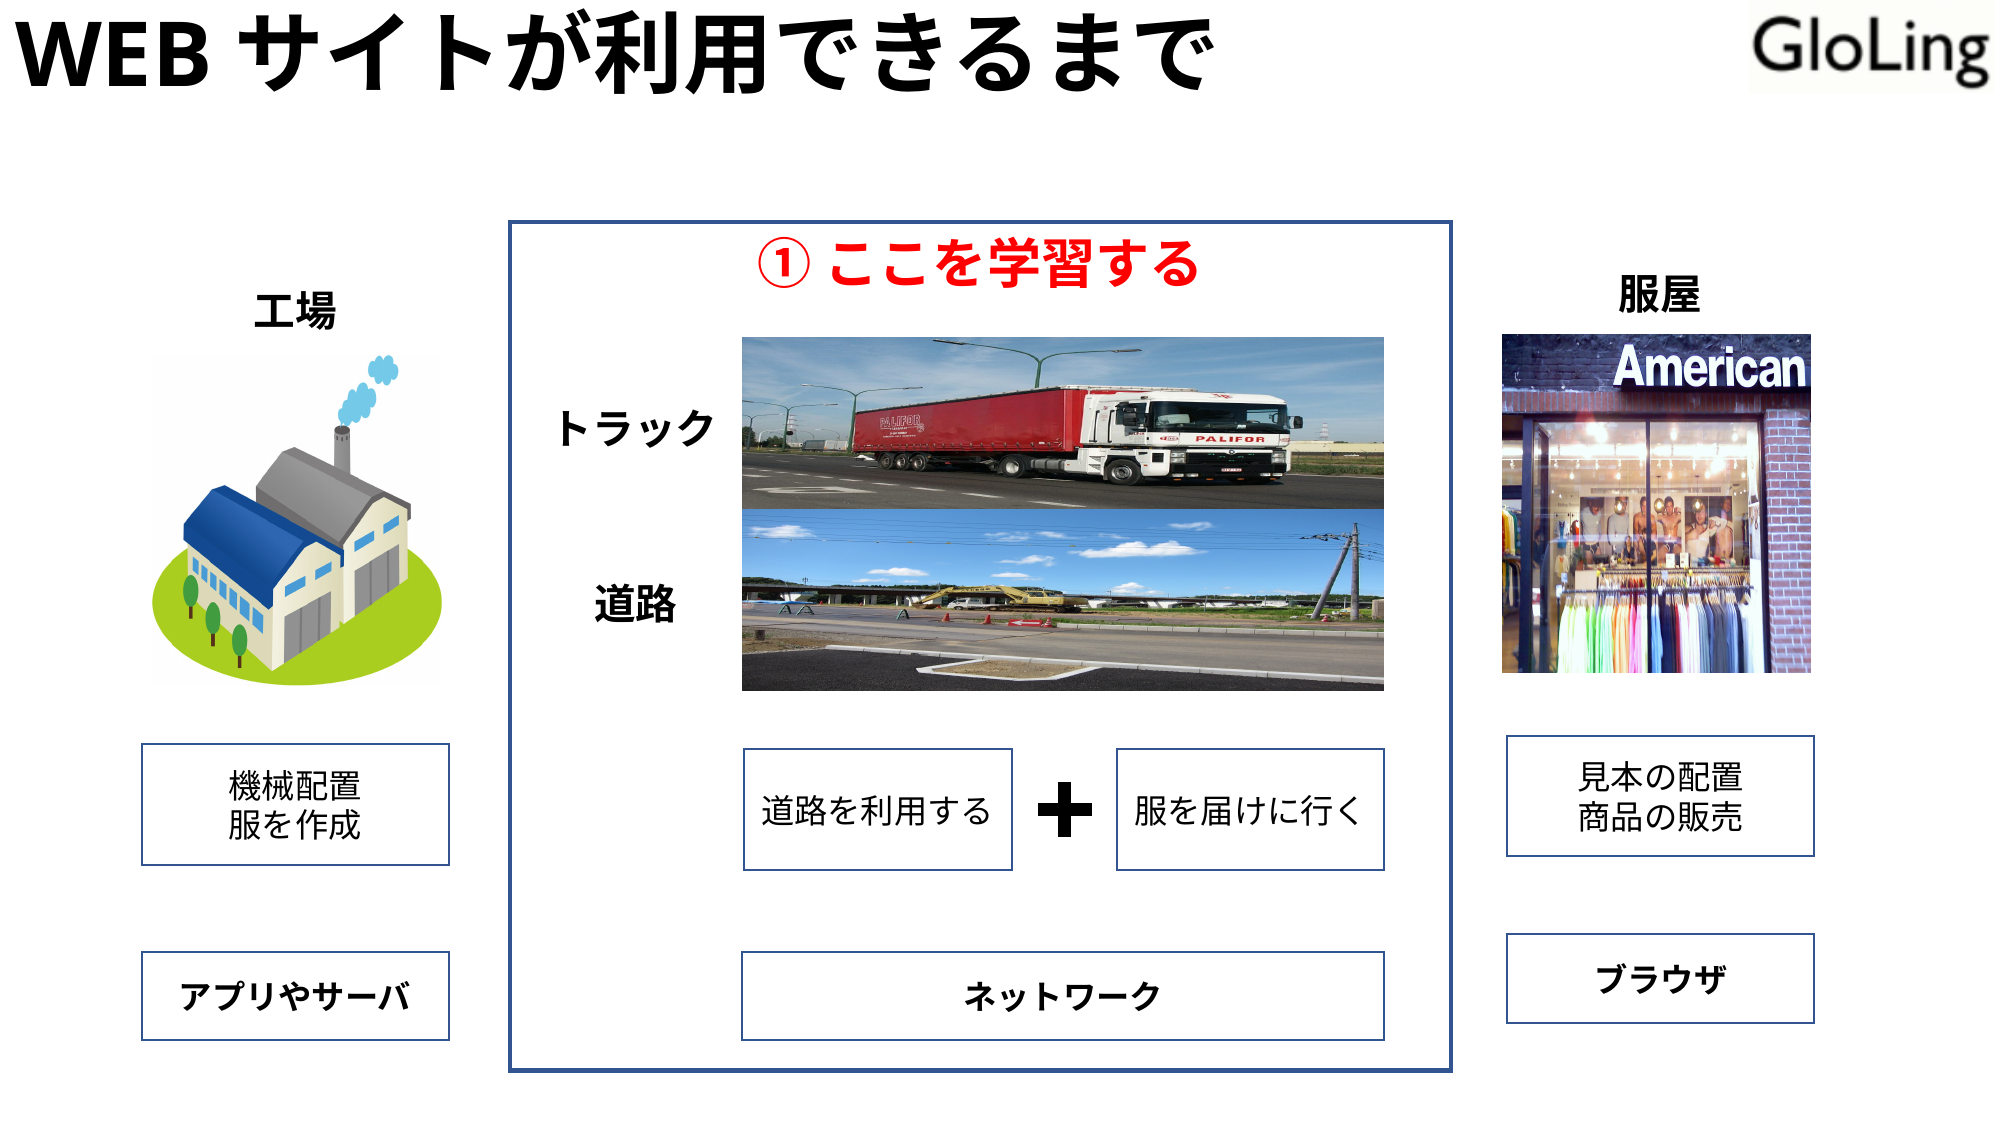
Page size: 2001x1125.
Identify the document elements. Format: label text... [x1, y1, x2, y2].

picture [1749, 0, 1994, 93]
text_box ブラウザ [1506, 933, 1815, 1024]
text_box アプリやサーバ [141, 951, 450, 1041]
picture [742, 509, 1384, 691]
text_box 工場 [141, 265, 450, 355]
text_box ①ここを学習する [509, 221, 1452, 1071]
text_box 見本の配置 商品の販売 [1506, 735, 1815, 857]
picture [152, 354, 442, 686]
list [742, 337, 1384, 509]
picture [1502, 334, 1811, 673]
text_box 機械配置 服を作成 [141, 743, 450, 866]
text_box 服屋 [1506, 247, 1815, 338]
title WEBサイトが利用できるまで [0, 1, 1713, 114]
